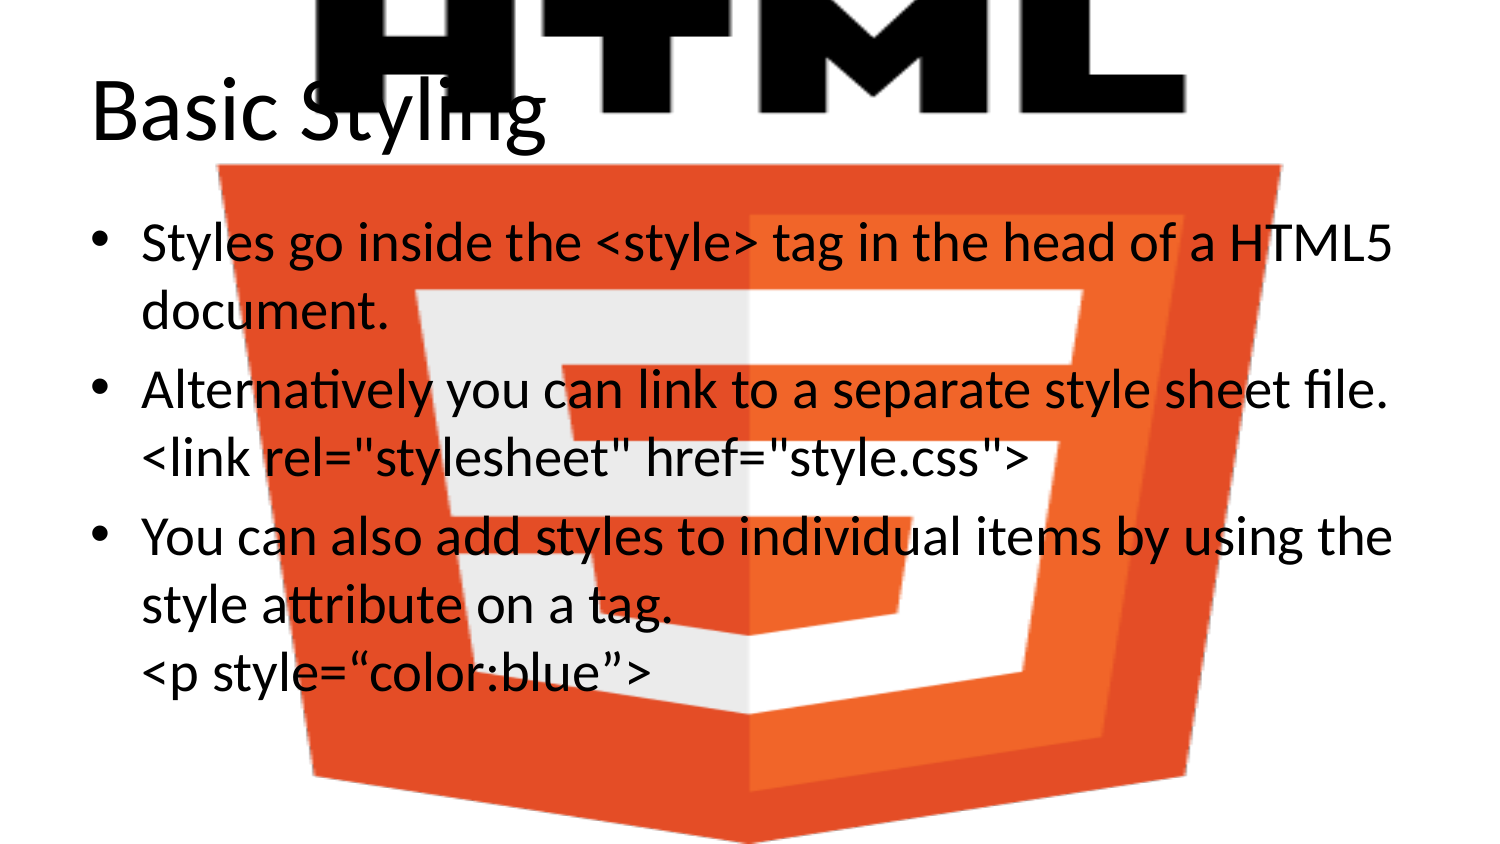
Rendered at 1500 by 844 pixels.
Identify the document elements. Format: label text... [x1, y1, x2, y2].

title Basic Styling [75, 33, 1425, 175]
picture [0, 0, 1500, 844]
list Styles go inside the <style> tag in the head of a HTML5 document. Alternatively you can link to a separate style sheet file. <link rel="stylesheet" href="style.css"> You can also add styles to individual items by using the style attribute on a tag. <p style=“color:blue”> [75, 196, 1425, 754]
